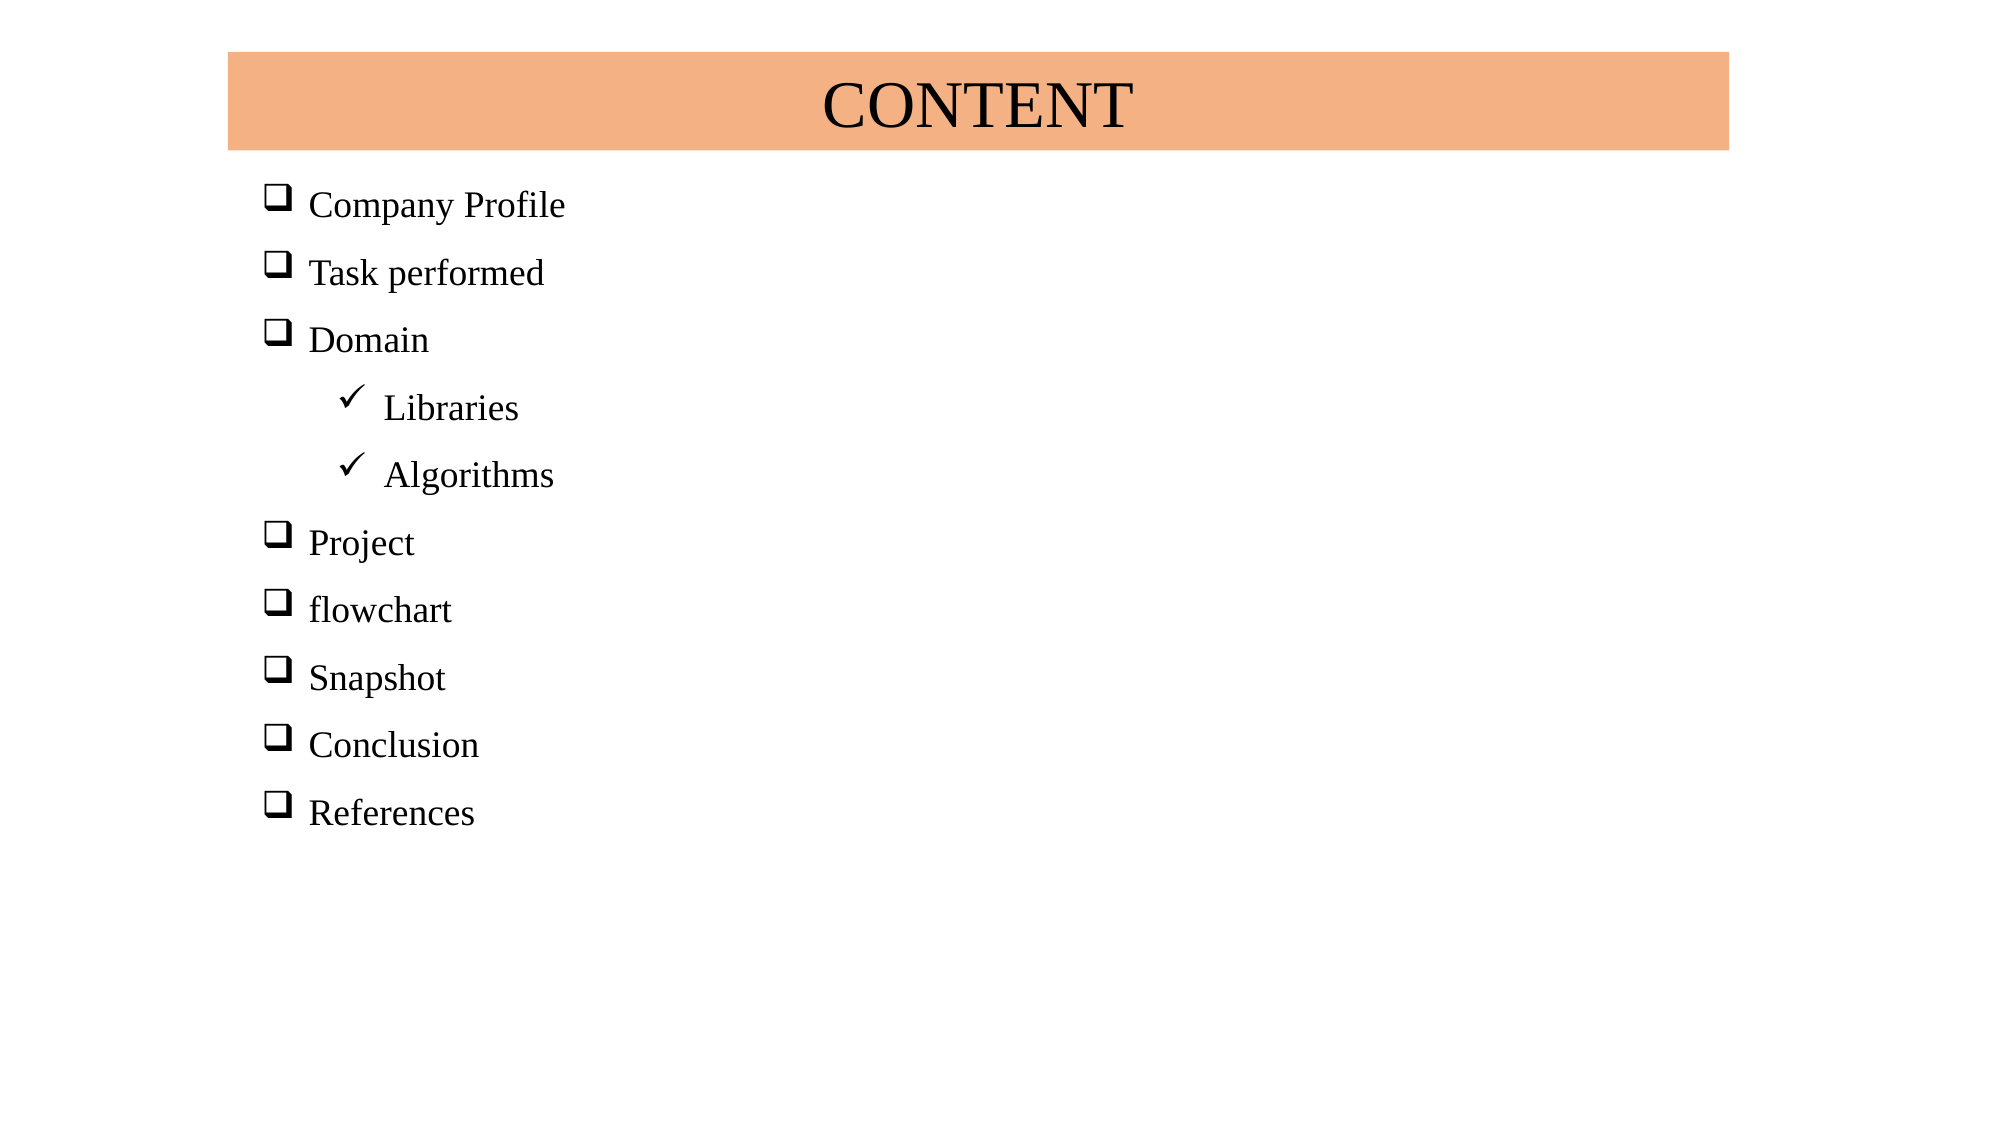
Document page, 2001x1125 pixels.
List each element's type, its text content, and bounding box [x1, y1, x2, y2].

text_box CONTENT [227, 51, 1730, 150]
text_box Company Profile Task performed Domain Libraries Algorithms Project flowchart Snapshot Conclusion References [0, 150, 2000, 840]
